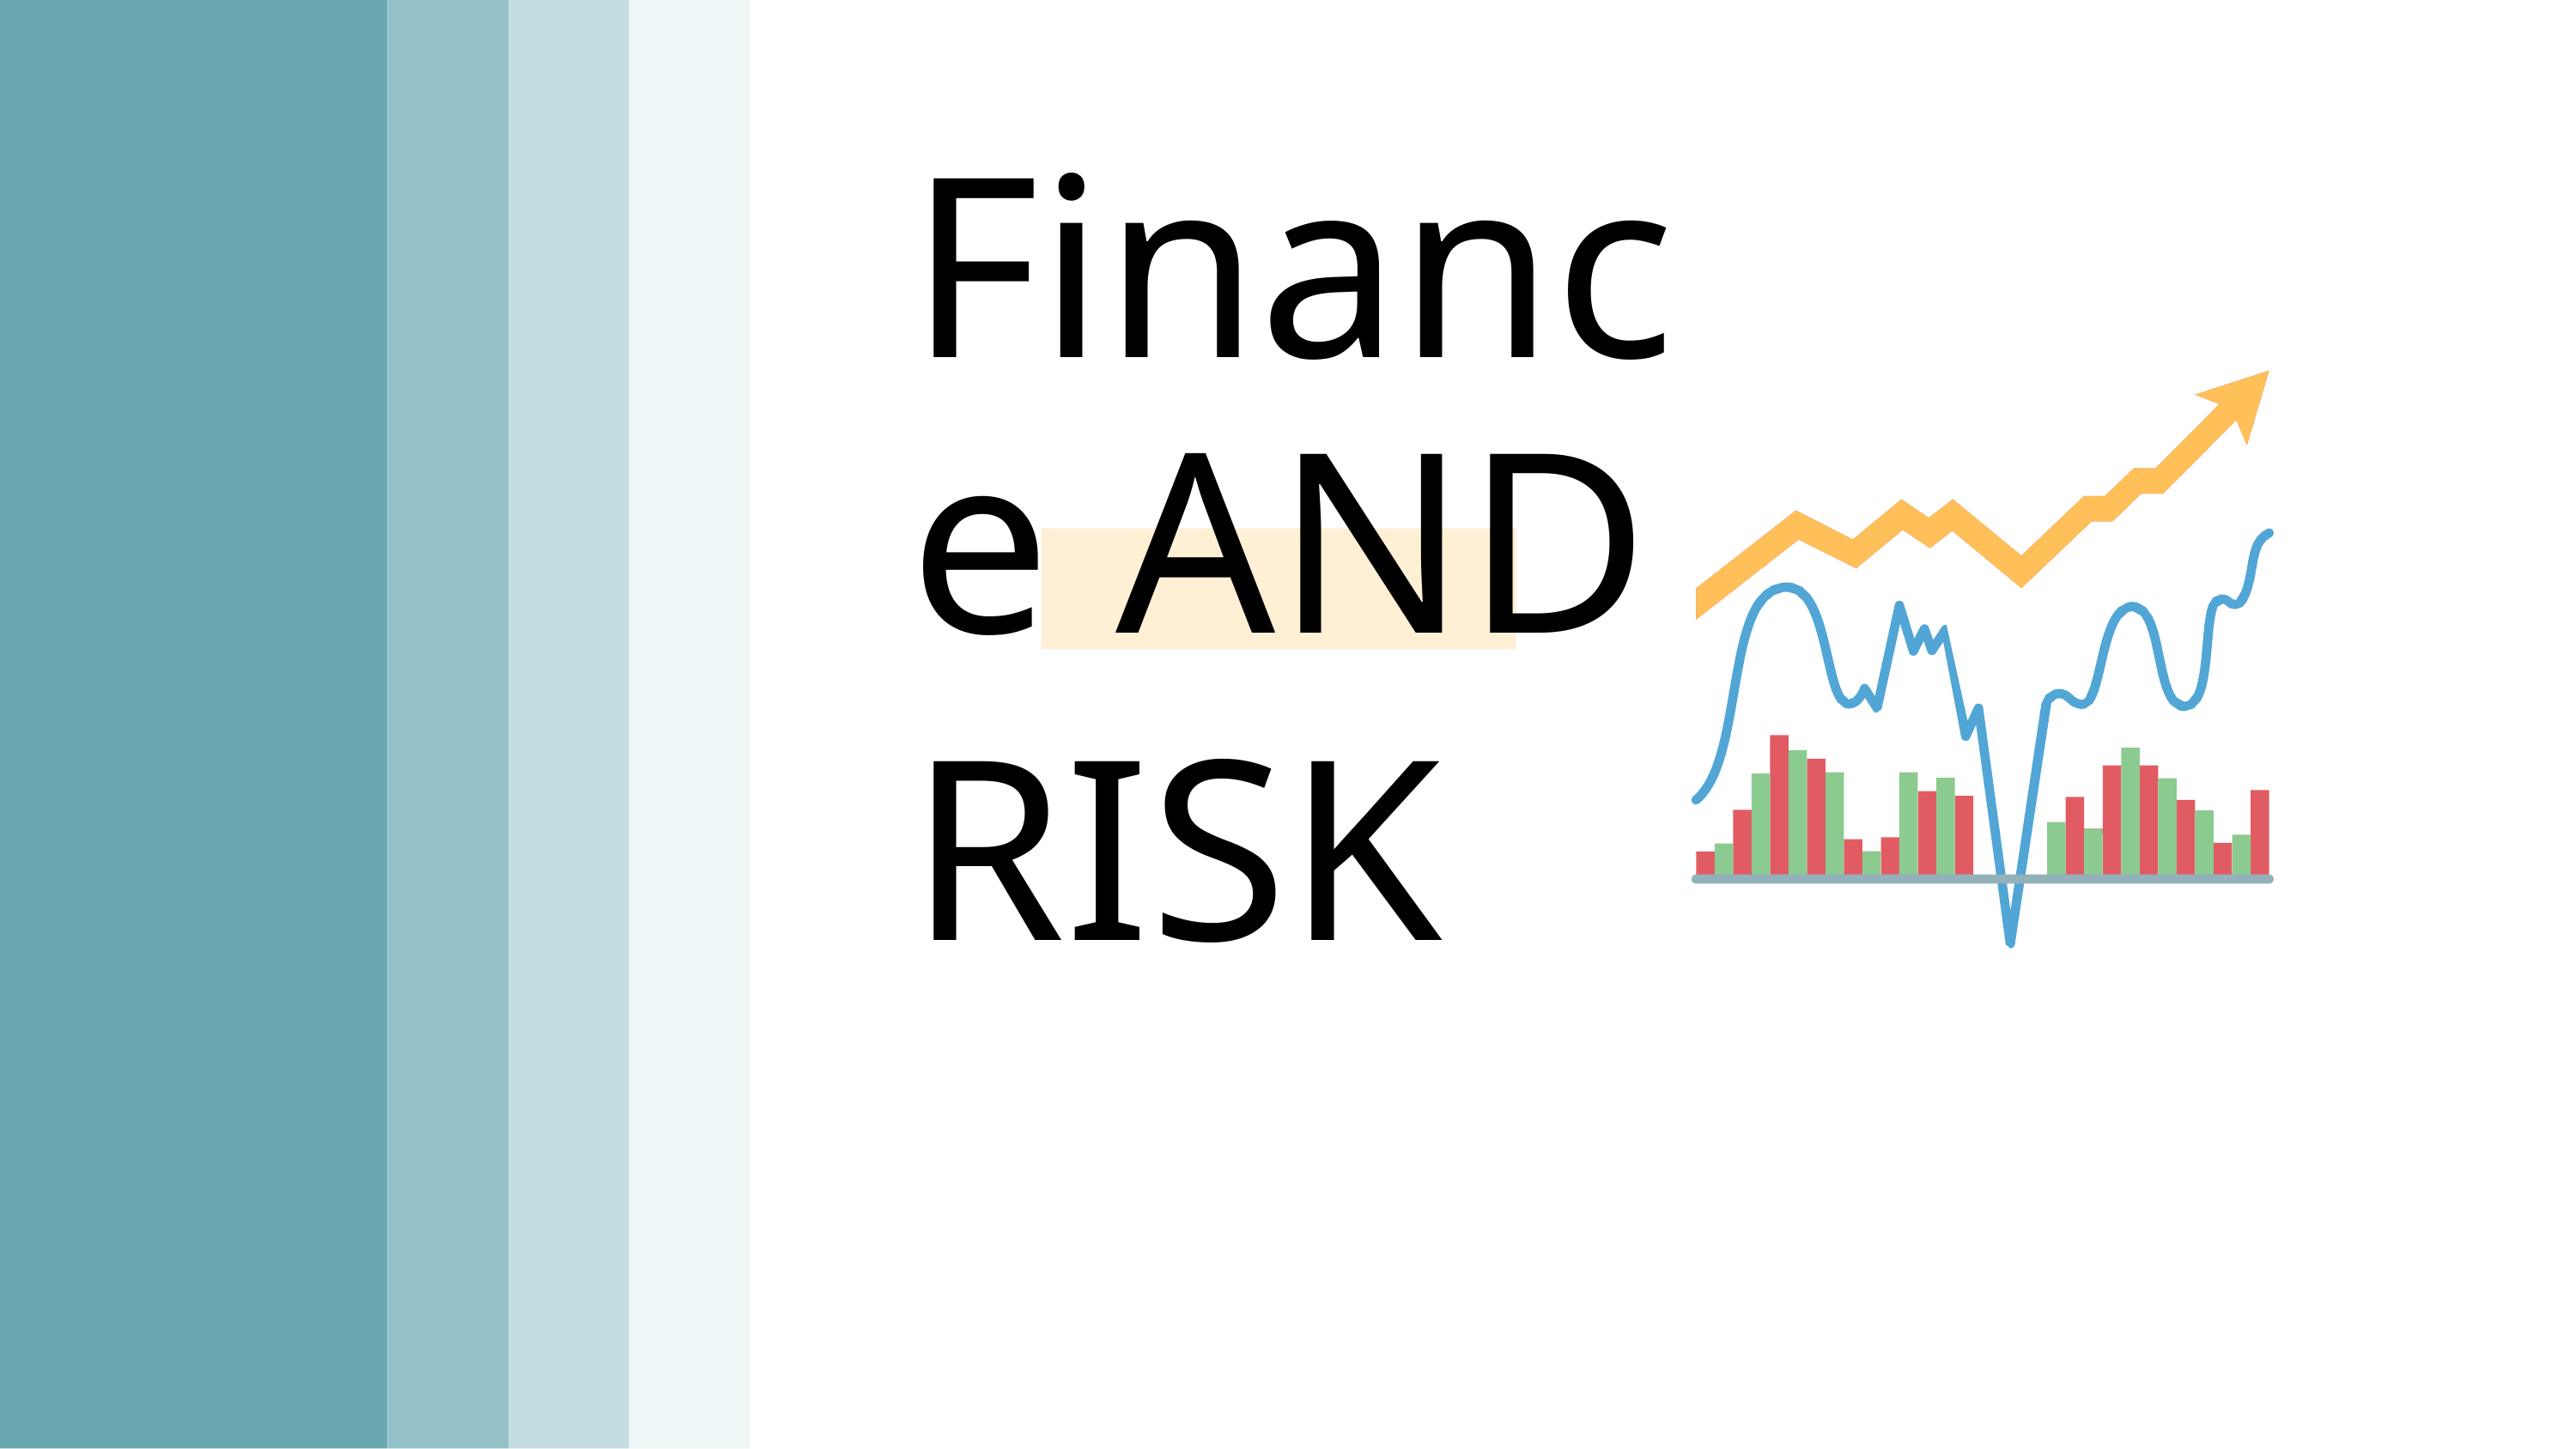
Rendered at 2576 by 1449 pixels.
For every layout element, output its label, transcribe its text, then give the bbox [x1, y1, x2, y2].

text_box Finance AND RISK [902, 100, 2099, 991]
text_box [0, 0, 750, 1449]
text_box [1691, 370, 2275, 949]
